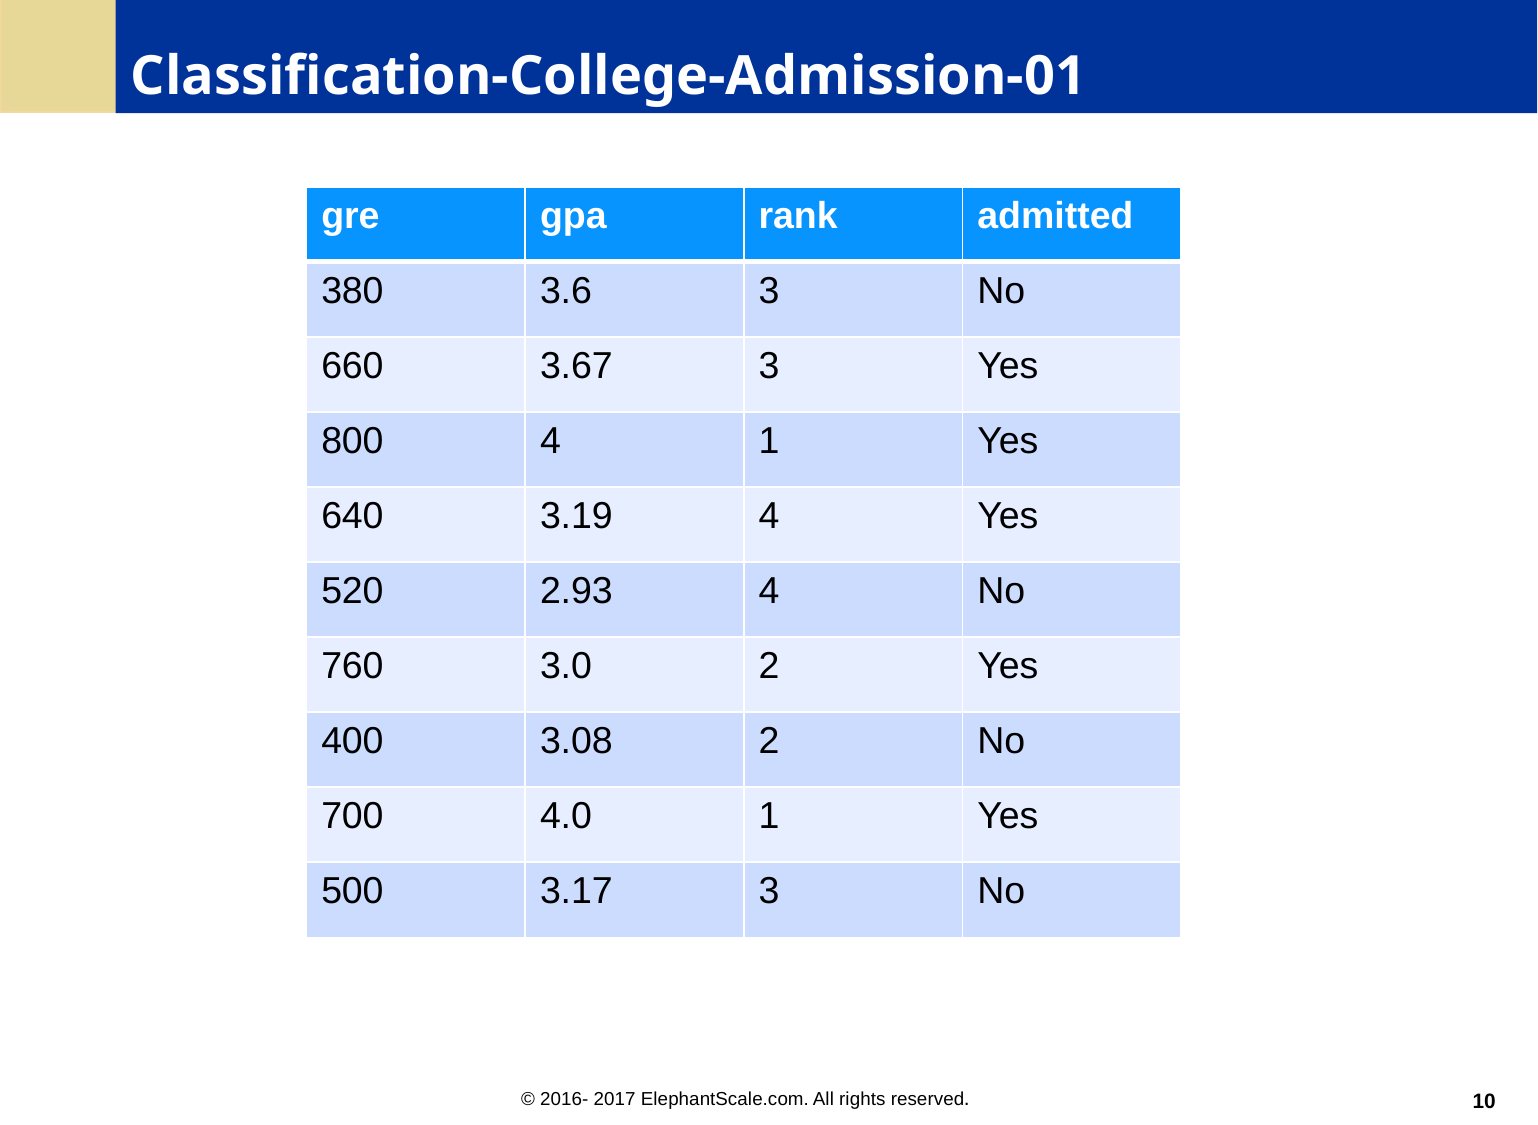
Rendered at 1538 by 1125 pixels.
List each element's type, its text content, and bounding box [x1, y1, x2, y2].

table_cell Yes [963, 788, 1180, 861]
table_cell 3.17 [526, 863, 743, 937]
table_cell 3.6 [526, 264, 743, 336]
table_cell 3 [745, 338, 962, 411]
table_cell No [963, 713, 1180, 786]
text_box Classification-College-Admission-01 [115, 0, 1538, 114]
table_cell 500 [307, 863, 524, 937]
table_cell No [963, 863, 1180, 937]
table_cell Yes [963, 638, 1180, 711]
table_cell 520 [307, 563, 524, 636]
table_cell 4.0 [526, 788, 743, 861]
table_cell Yes [963, 488, 1180, 561]
table_header gpa [526, 188, 743, 259]
table_cell 4 [526, 413, 743, 486]
table_cell 4 [745, 488, 962, 561]
table_cell 4 [745, 563, 962, 636]
table_header rank [745, 188, 962, 259]
table_cell 700 [307, 788, 524, 861]
table_cell 660 [307, 338, 524, 411]
table_cell No [963, 563, 1180, 636]
table_cell 3 [745, 264, 962, 336]
table_cell 800 [307, 413, 524, 486]
table_header admitted [963, 188, 1180, 259]
table_cell 2 [745, 713, 962, 786]
table_cell 1 [745, 788, 962, 861]
table_cell 760 [307, 638, 524, 711]
table_cell 2.93 [526, 563, 743, 636]
table_cell 1 [745, 413, 962, 486]
table_cell 380 [307, 264, 524, 336]
table_cell 3.08 [526, 713, 743, 786]
table_cell 3.67 [526, 338, 743, 411]
table_cell No [963, 264, 1180, 336]
table_cell 3.0 [526, 638, 743, 711]
picture [0, 0, 115, 113]
table_header gre [307, 188, 524, 259]
table_cell 3.19 [526, 488, 743, 561]
text_box <number> [1406, 1075, 1496, 1113]
table_cell Yes [963, 338, 1180, 411]
table_cell Yes [963, 413, 1180, 486]
table_cell 2 [745, 638, 962, 711]
table_cell 3 [745, 863, 962, 937]
table_cell 640 [307, 488, 524, 561]
table_cell 400 [307, 713, 524, 786]
